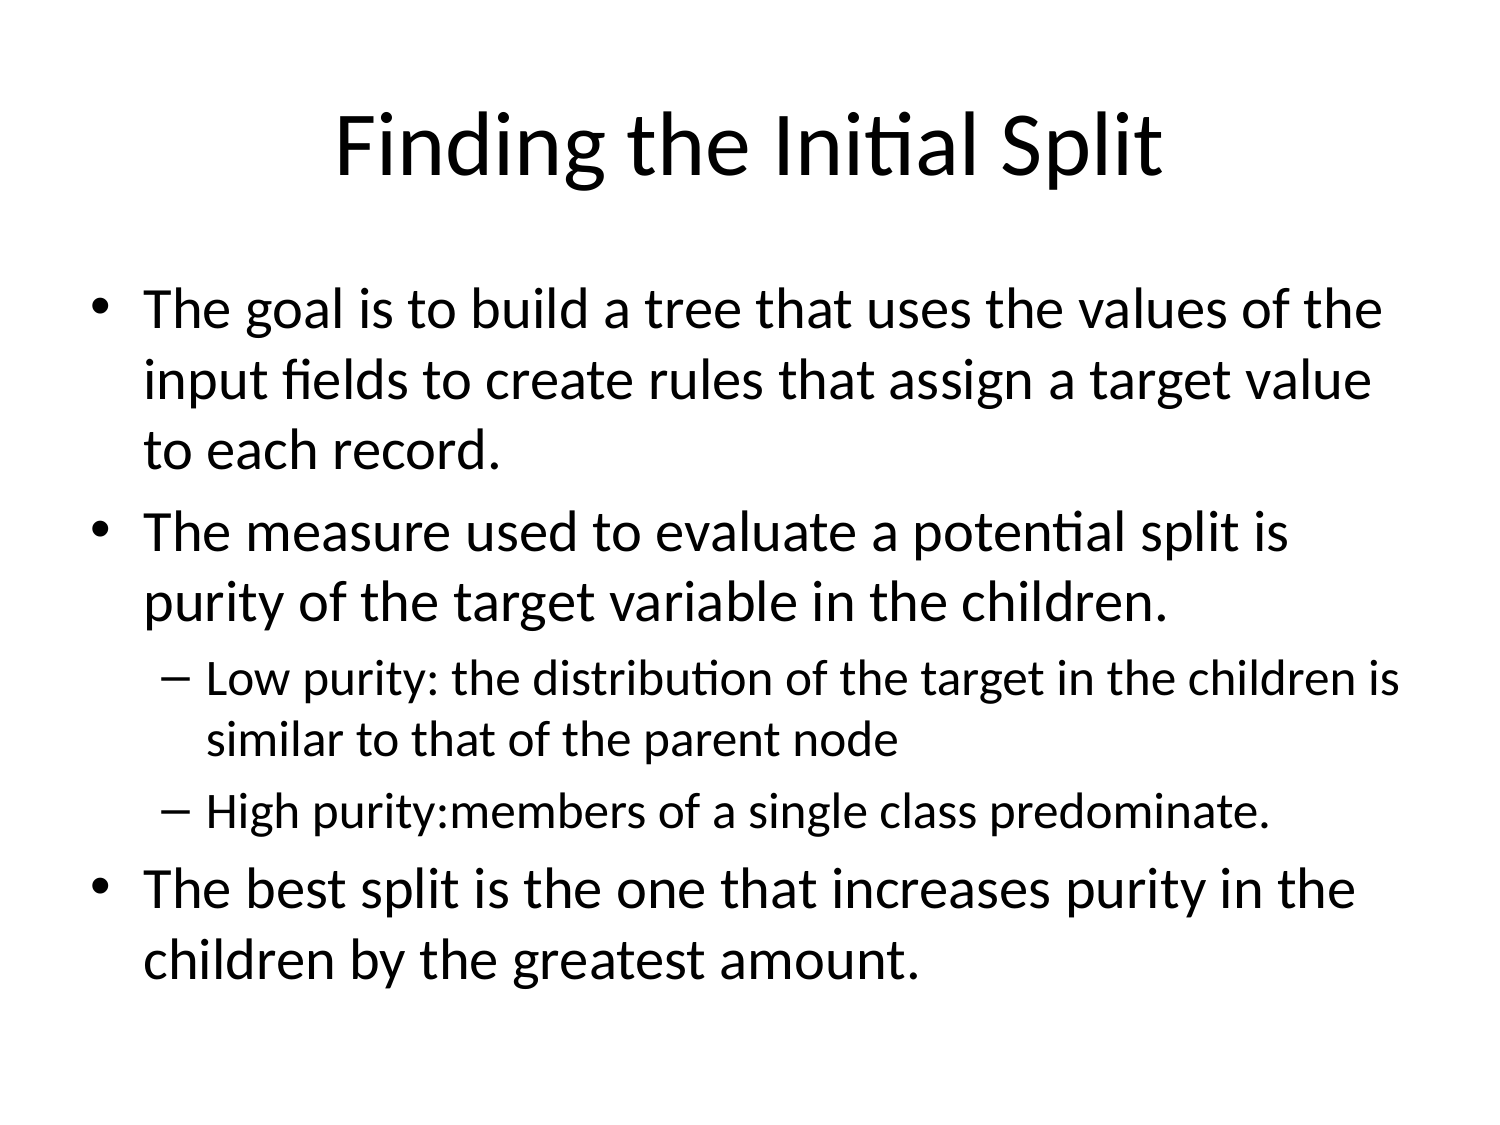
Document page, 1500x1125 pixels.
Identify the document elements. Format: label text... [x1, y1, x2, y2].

title Finding the Initial Split [75, 45, 1425, 233]
list The goal is to build a tree that uses the values of the input fields to create rules that assign a target value to each record. The measure used to evaluate a potential split is purity of the target variable in the children. Low purity: the distribution of the target in the children is similar to that of the parent node High purity:members of a single class predominate. The best split is the one that increases purity in the children by the greatest amount. [75, 262, 1425, 1005]
